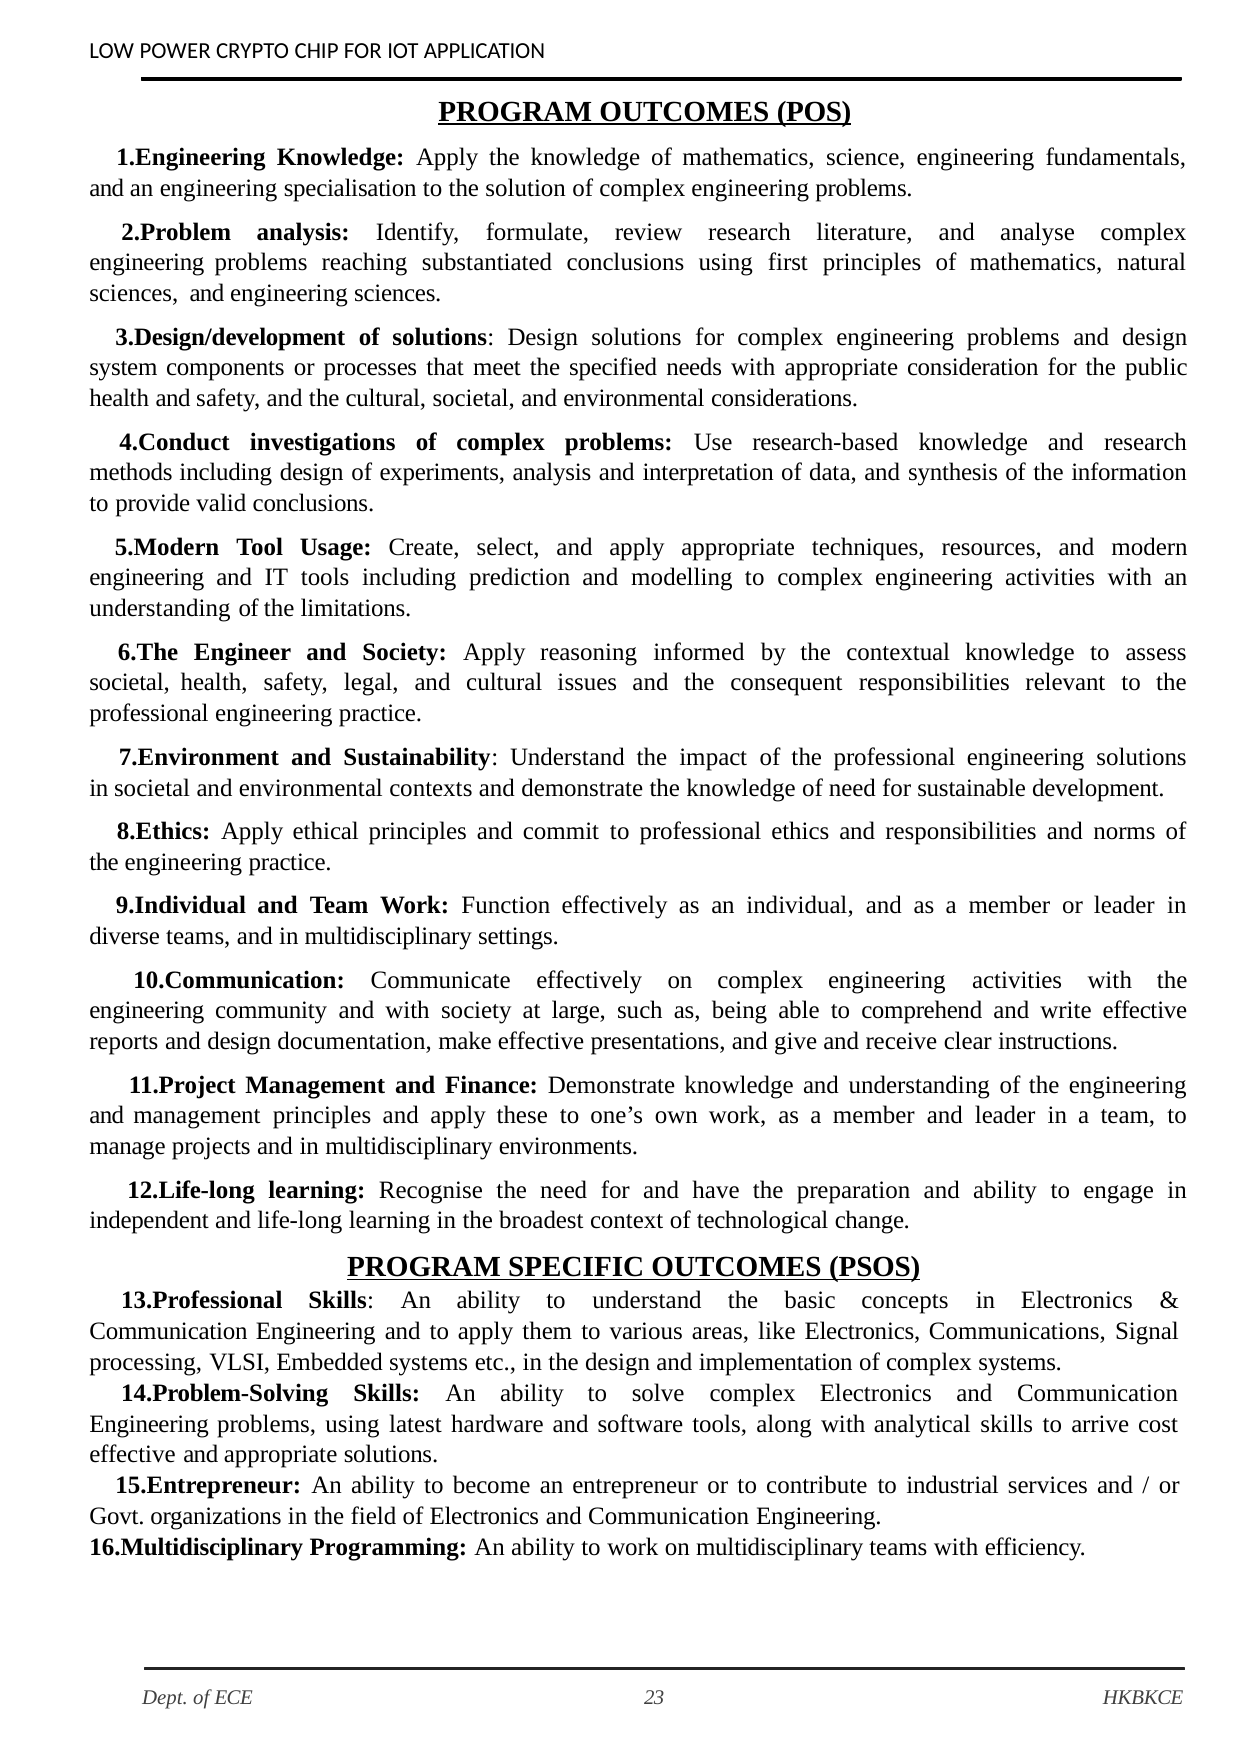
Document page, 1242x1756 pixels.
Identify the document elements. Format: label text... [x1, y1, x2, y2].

footer Dept. of ECE [134, 1684, 256, 1756]
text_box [140, 76, 1182, 82]
text_box LOW POWER CRYPTO CHIP FOR IOT APPLICATION PROGRAM OUTCOMES (POS) Engineering Knowledge: Apply the knowledge of mathematics, science, engineering fundamentals, and an engineering specialisation to the solution of complex engineering problems. Problem analysis: Identify, formulate, review research literature, and analyse complex engineering problems reaching substantiated conclusions using first principles of mathematics, natural sciences, and engineering sciences. Design/development of solutions: Design solutions for complex engineering problems and design system components or processes that meet the specified needs with appropriate consideration for the public health and safety, and the cultural, societal, and environmental considerations. Conduct investigations of complex problems: Use research-based knowledge and research methods including design of experiments, analysis and interpretation of data, and synthesis of the information to provide valid conclusions. Modern Tool Usage: Create, select, and apply appropriate techniques, resources, and modern engineering and IT tools including prediction and modelling to complex engineering activities with an understanding of the limitations. The Engineer and Society: Apply reasoning informed by the contextual knowledge to assess societal, health, safety, legal, and cultural issues and the consequent responsibilities relevant to the professional engineering practice. Environment and Sustainability: Understand the impact of the professional engineering solutions in societal and environmental contexts and demonstrate the knowledge of need for sustainable development. Ethics: Apply ethical principles and commit to professional ethics and responsibilities and norms of the engineering practice. Individual and Team Work: Function effectively as an individual, and as a member or leader in diverse teams, and in multidisciplinary settings. Communication: Communicate effectively on complex engineering activities with the engineering community and with society at large, such as, being able to comprehend and write effective reports and design documentation, make effective presentations, and give and receive clear instructions. Project Management and Finance: Demonstrate knowledge and understanding of the engineering and management principles and apply these to one’s own work, as a member and leader in a team, to manage projects and in multidisciplinary environments. Life-long learning: Recognise the need for and have the preparation and ability to engage in independent and life-long learning in the broadest context of technological change. PROGRAM SPECIFIC OUTCOMES (PSOS) Professional Skills: An ability to understand the basic concepts in Electronics & Communication Engineering and to apply them to various areas, like Electronics, Communications, Signal processing, VLSI, Embedded systems etc., in the design and implementation of complex systems. Problem-Solving Skills: An ability to solve complex Electronics and Communication Engineering problems, using latest hardware and software tools, along with analytical skills to arrive cost effective and appropriate solutions. Entrepreneur: An ability to become an entrepreneur or to contribute to industrial services and / or Govt. organizations in the field of Electronics and Communication Engineering. Multidisciplinary Programming: An ability to work on multidisciplinary teams with efficiency. [87, 33, 1189, 1561]
slide_number HKBKCE [1100, 1684, 1188, 1756]
slide_number 23 [637, 1684, 674, 1756]
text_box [143, 1667, 1186, 1671]
